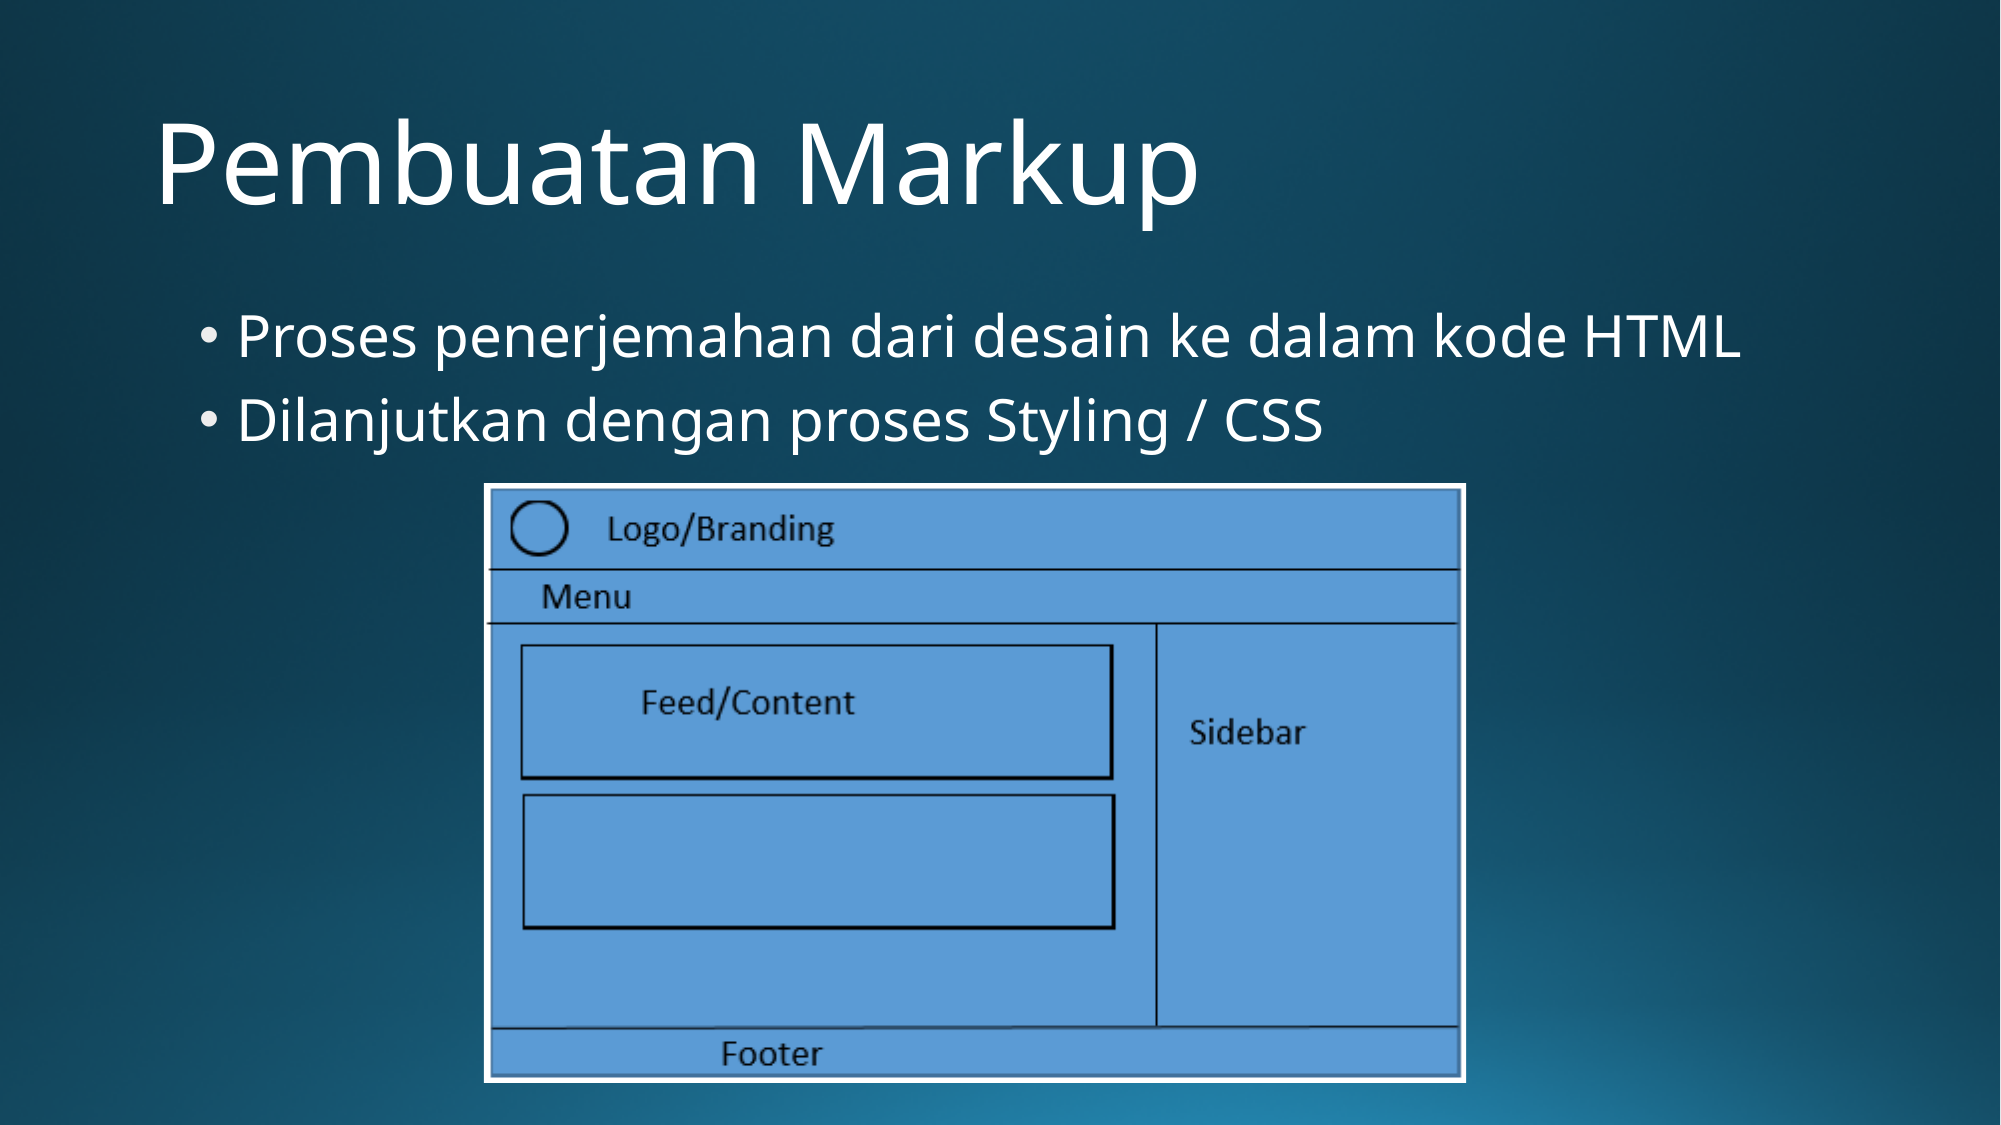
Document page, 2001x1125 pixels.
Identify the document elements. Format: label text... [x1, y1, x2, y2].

list Proses penerjemahan dari desain ke dalam kode HTML Dilanjutkan dengan proses Styling / CSS [183, 299, 1863, 1014]
title Pembuatan Markup [137, 59, 1863, 278]
picture [0, 0, 2001, 1125]
